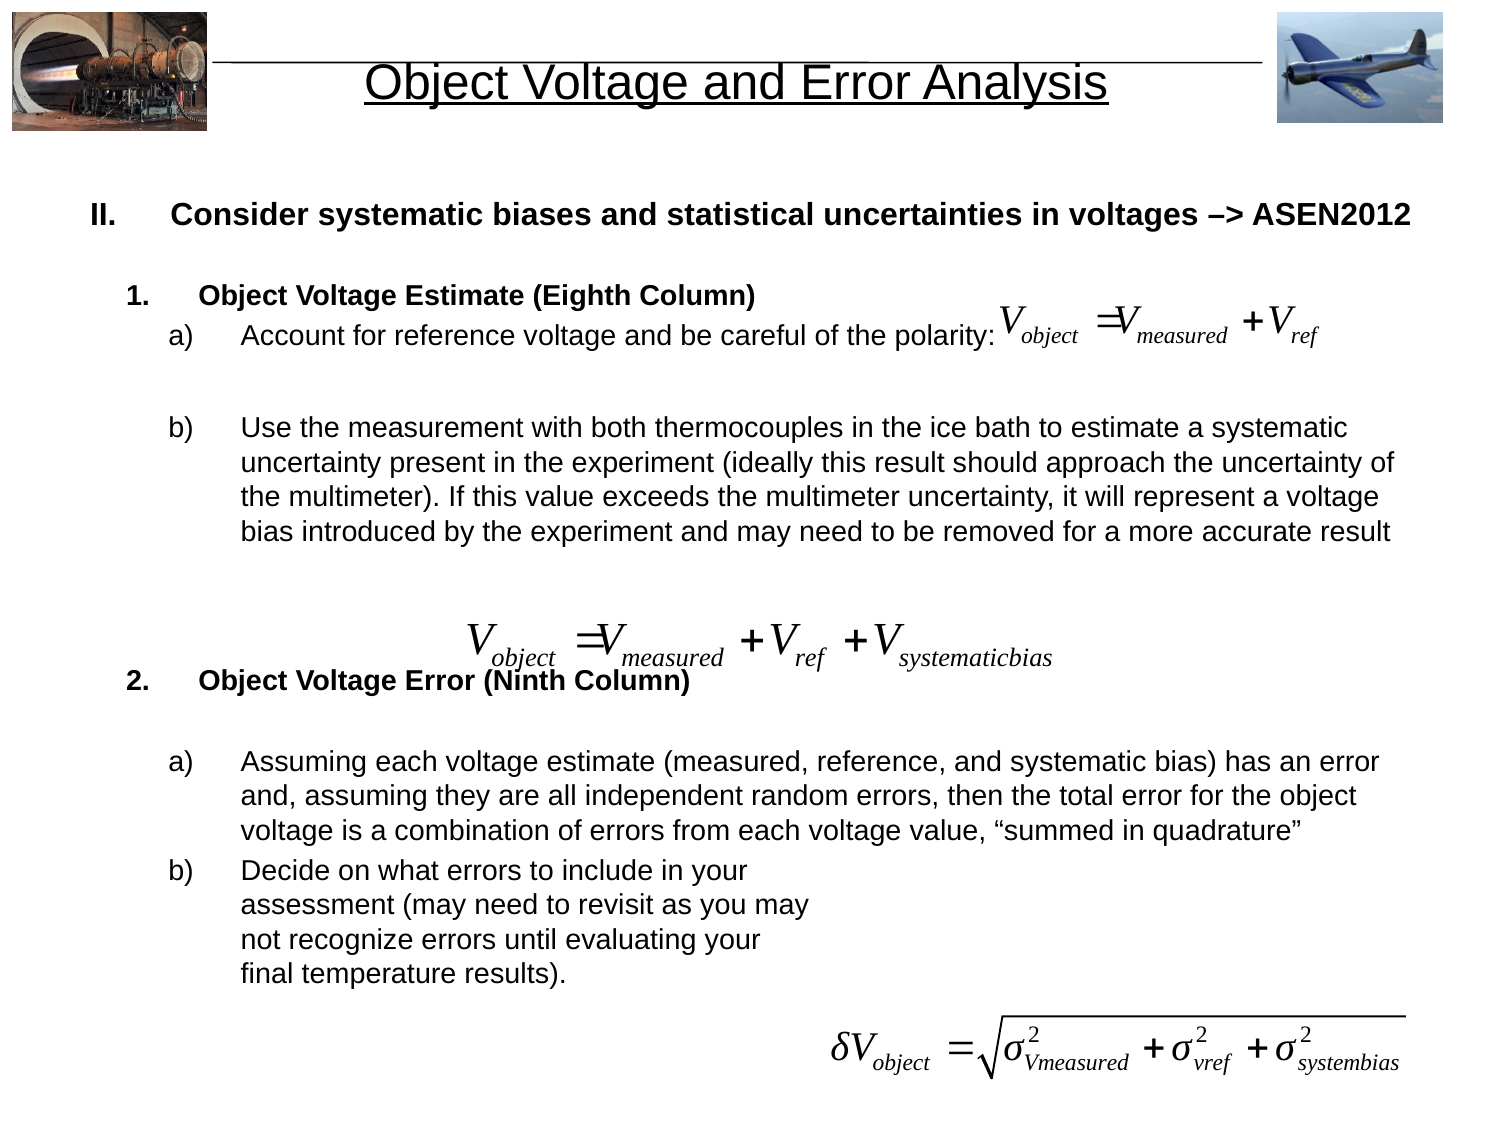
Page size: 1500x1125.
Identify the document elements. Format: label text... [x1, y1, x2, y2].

picture [1324, 12, 1443, 123]
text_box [462, 608, 1063, 682]
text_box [995, 292, 1329, 358]
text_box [824, 1005, 1415, 1088]
title Object Voltage and Error Analysis [149, 9, 1324, 149]
list Consider systematic biases and statistical uncertainties in voltages –> ASEN2012 Object Voltage Estimate (Eighth Column) Account for reference voltage and be careful of the polarity: Use the measurement with both thermocouples in the ice bath to estimate a systematic uncertainty present in the experiment (ideally this result should approach the uncertainty of the multimeter). If this value exceeds the multimeter uncertainty, it will represent a voltage bias introduced by the experiment and may need to be removed for a more accurate result Object Voltage Error (Ninth Column) Assuming each voltage estimate (measured, reference, and systematic bias) has an error and, assuming they are all independent random errors, then the total error for the object voltage is a combination of errors from each voltage value, “summed in quadrature” Decide on what errors to include in your assessment (may need to revisit as you may not recognize errors until evaluating your final temperature results). [74, 149, 1451, 1088]
picture [12, 12, 149, 131]
